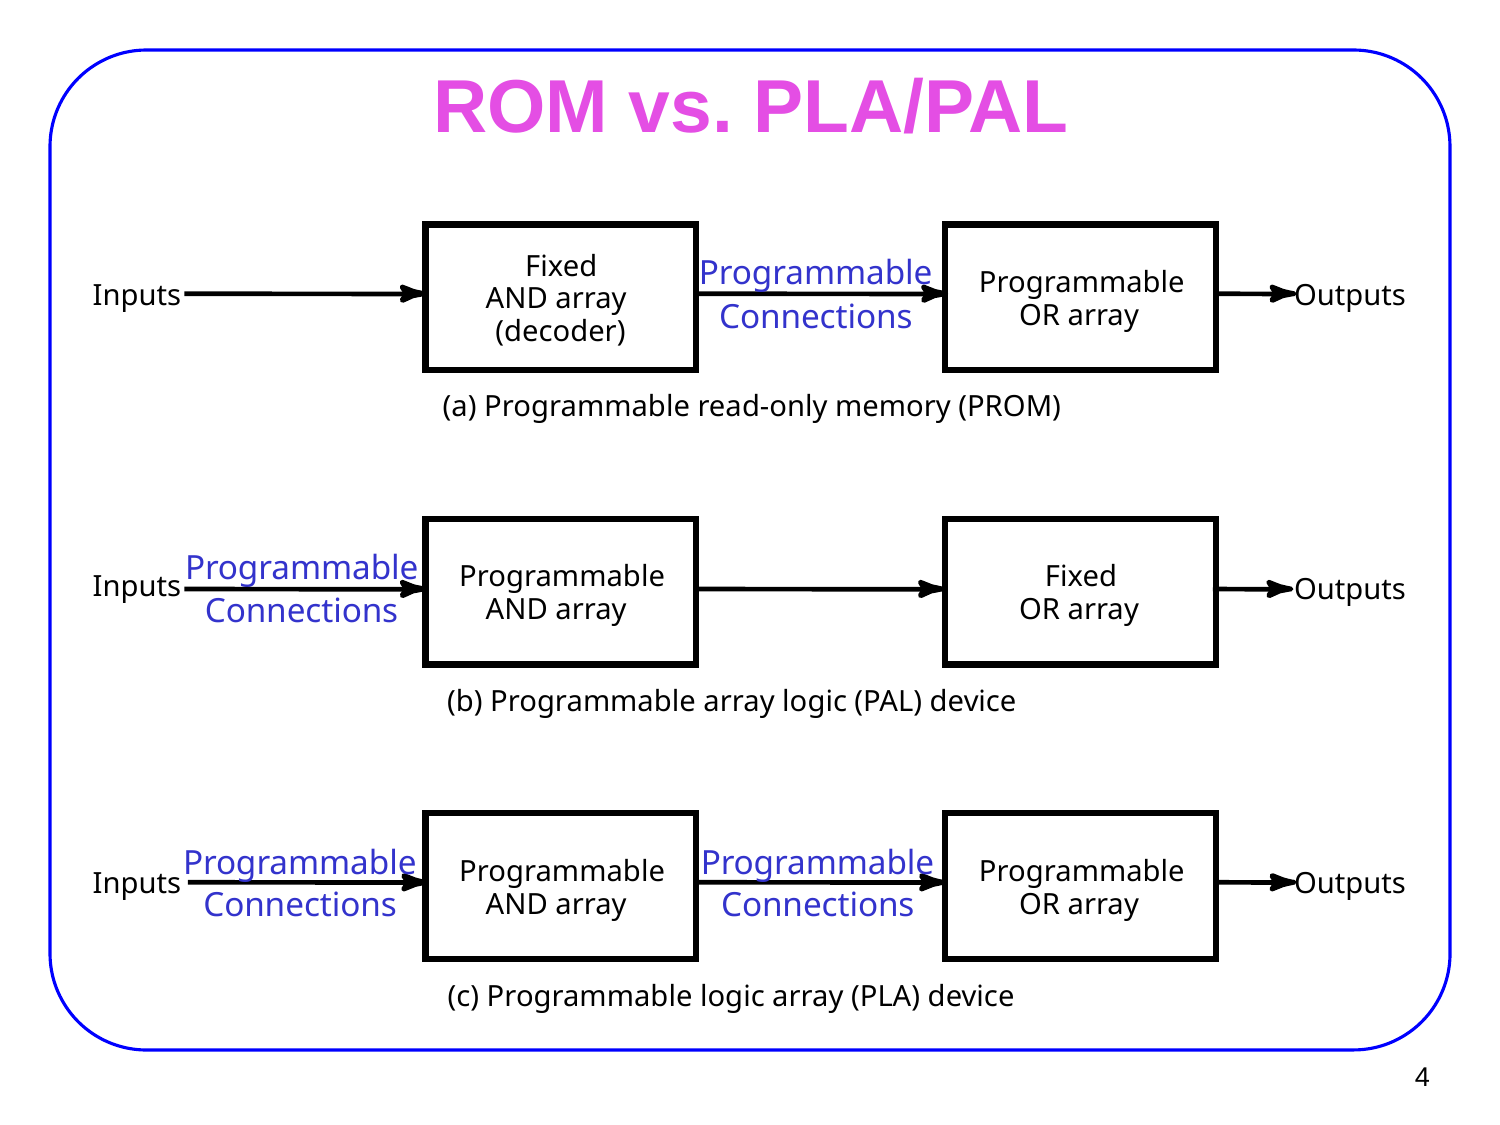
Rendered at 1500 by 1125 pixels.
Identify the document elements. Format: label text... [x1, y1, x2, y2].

text_box Fixed [525, 247, 598, 279]
text_box Inputs [92, 567, 182, 603]
text_box Connections [720, 898, 915, 924]
text_box (c) Programmable logic array (PLA) device [447, 977, 1015, 1013]
text_box Programmable [978, 263, 1185, 299]
text_box [945, 224, 1217, 371]
title ROM vs. PLA/PAL [113, 66, 1389, 140]
text_box Programmable [184, 545, 419, 580]
text_box (b) Programmable array logic (PAL) device [447, 681, 1017, 717]
text_box Outputs [1294, 275, 1406, 311]
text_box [1215, 875, 1295, 890]
text_box Connections [203, 898, 397, 924]
text_box Inputs [92, 864, 182, 900]
text_box Fixed [1045, 557, 1118, 590]
text_box Programmable [700, 840, 935, 873]
text_box Connections [719, 309, 913, 336]
text_box [425, 813, 697, 959]
text_box AND array [485, 885, 627, 921]
text_box (a) Programmable read-only memory (PROM) [442, 387, 1062, 423]
slide_number 4 [1351, 1047, 1444, 1104]
text_box [425, 518, 697, 665]
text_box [187, 875, 427, 890]
text_box [425, 224, 697, 371]
text_box Programmable [698, 251, 933, 285]
text_box Programmable [459, 852, 666, 888]
text_box OR array [1019, 885, 1140, 921]
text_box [1215, 286, 1295, 301]
text_box Programmable [978, 852, 1185, 888]
text_box Programmable [459, 557, 666, 593]
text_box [184, 286, 425, 301]
text_box Inputs [92, 275, 182, 311]
text_box OR array [1019, 296, 1140, 332]
text_box [945, 518, 1217, 665]
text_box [698, 875, 944, 890]
text_box Connections [204, 604, 399, 629]
text_box Outputs [1294, 570, 1406, 605]
text_box OR array [1019, 590, 1140, 626]
text_box Programmable [183, 840, 417, 877]
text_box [1212, 582, 1292, 597]
text_box AND array [485, 590, 627, 626]
text_box Outputs [1294, 863, 1406, 899]
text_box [696, 286, 947, 301]
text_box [692, 582, 943, 597]
text_box [945, 813, 1217, 959]
text_box AND array [485, 279, 627, 315]
text_box (decoder) [495, 312, 626, 348]
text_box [184, 582, 425, 597]
